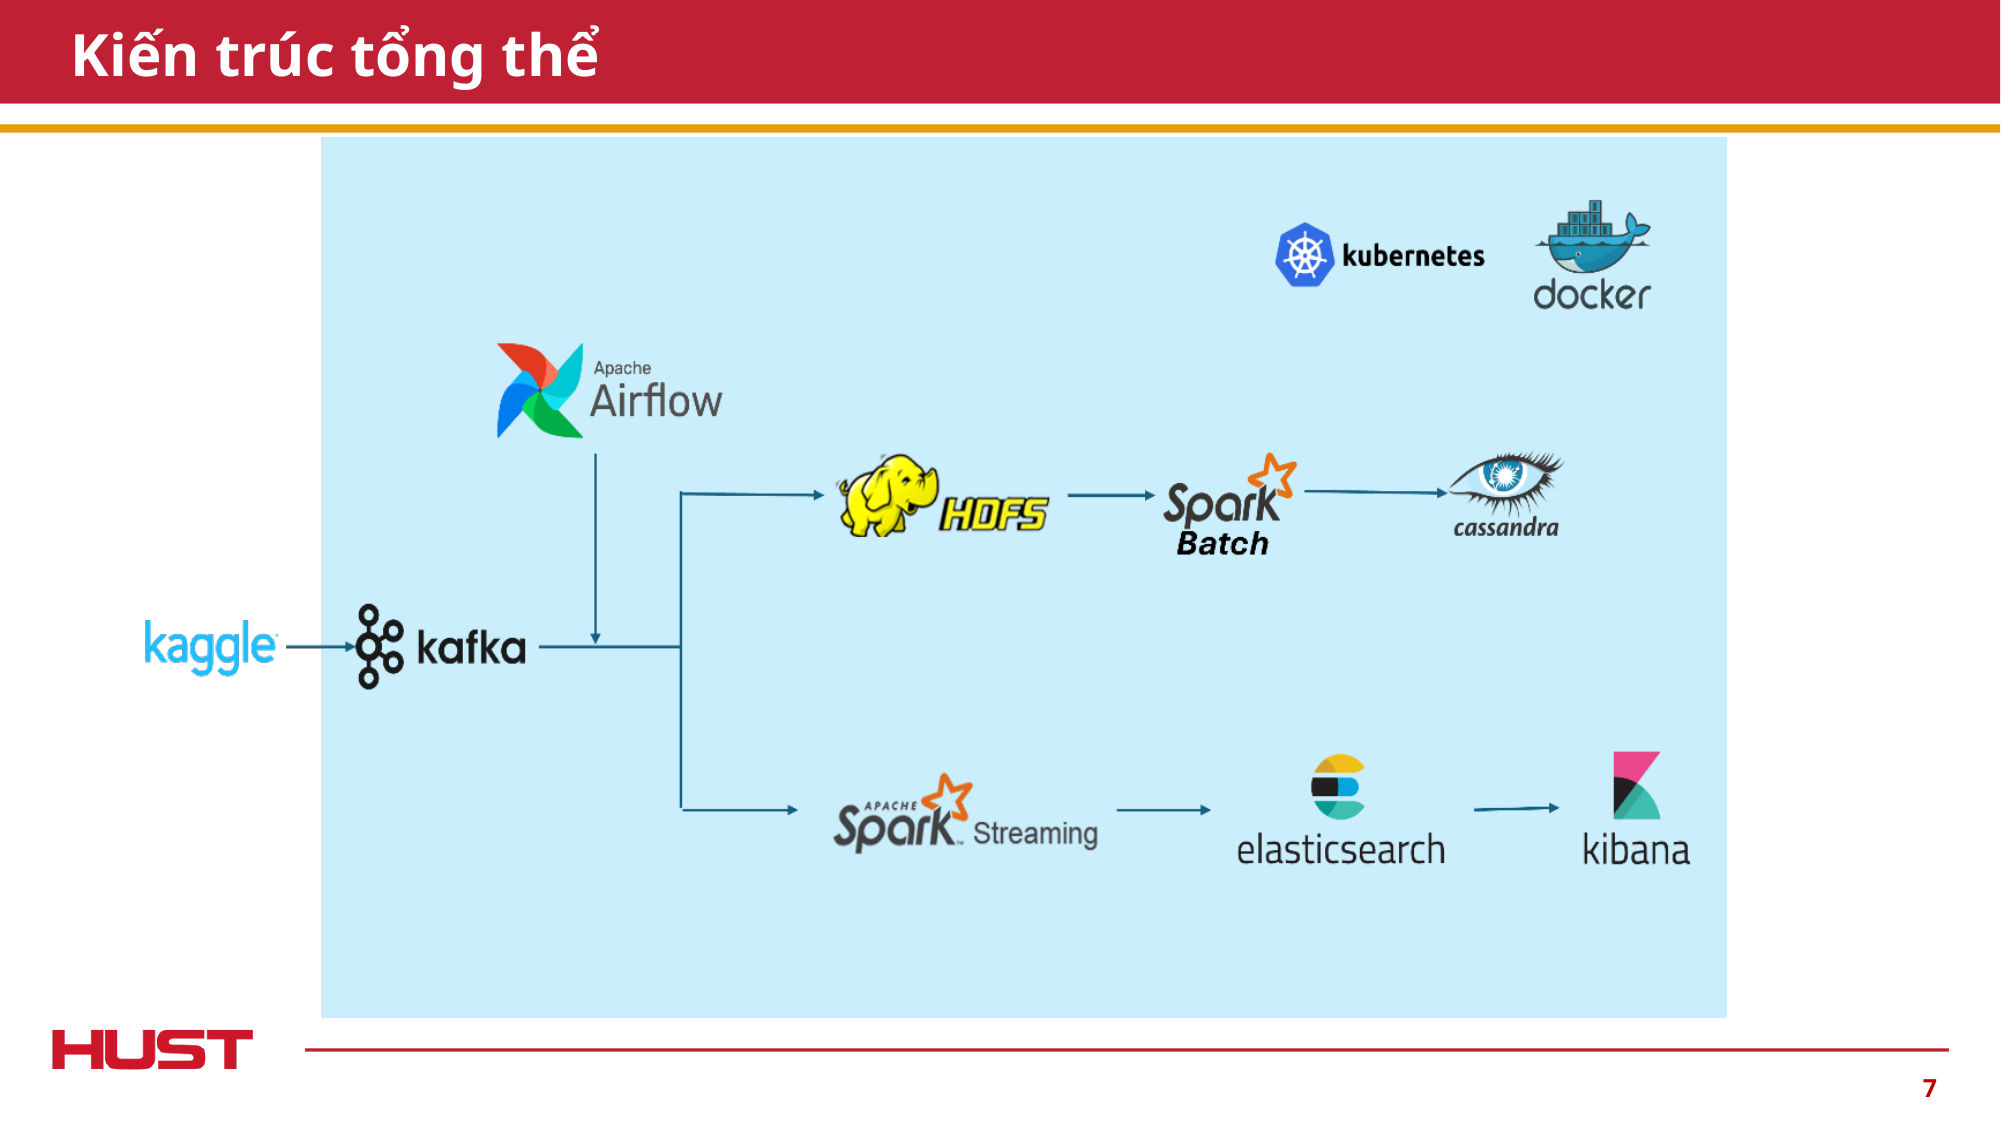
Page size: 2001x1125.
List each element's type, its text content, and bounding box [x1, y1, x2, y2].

slide_number 7 [1502, 1065, 1953, 1125]
picture [0, 0, 2001, 1125]
title Kiến trúc tổng thể [55, 18, 1945, 91]
